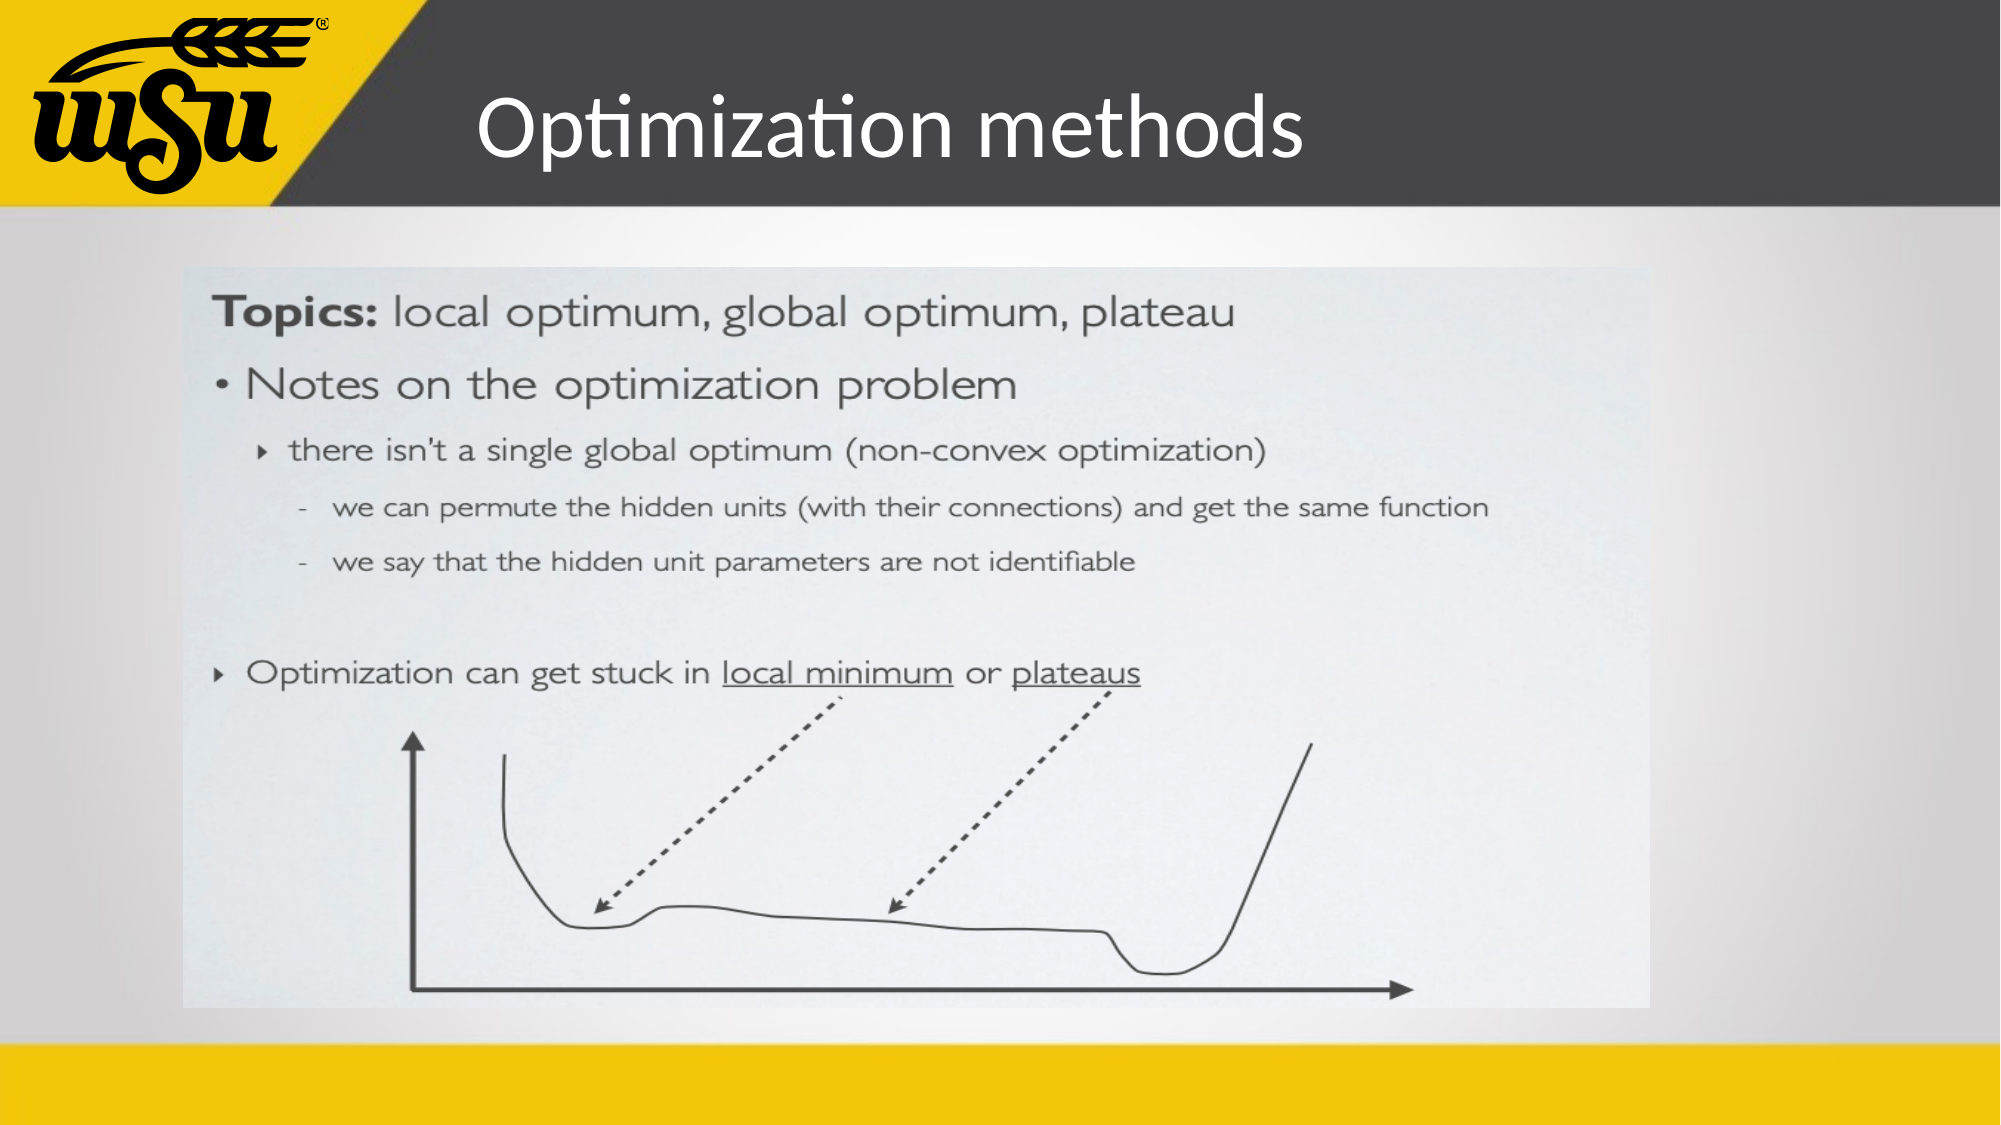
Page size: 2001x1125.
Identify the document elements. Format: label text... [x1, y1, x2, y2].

title Optimization methods [468, 49, 1864, 207]
picture [0, 0, 2001, 1125]
